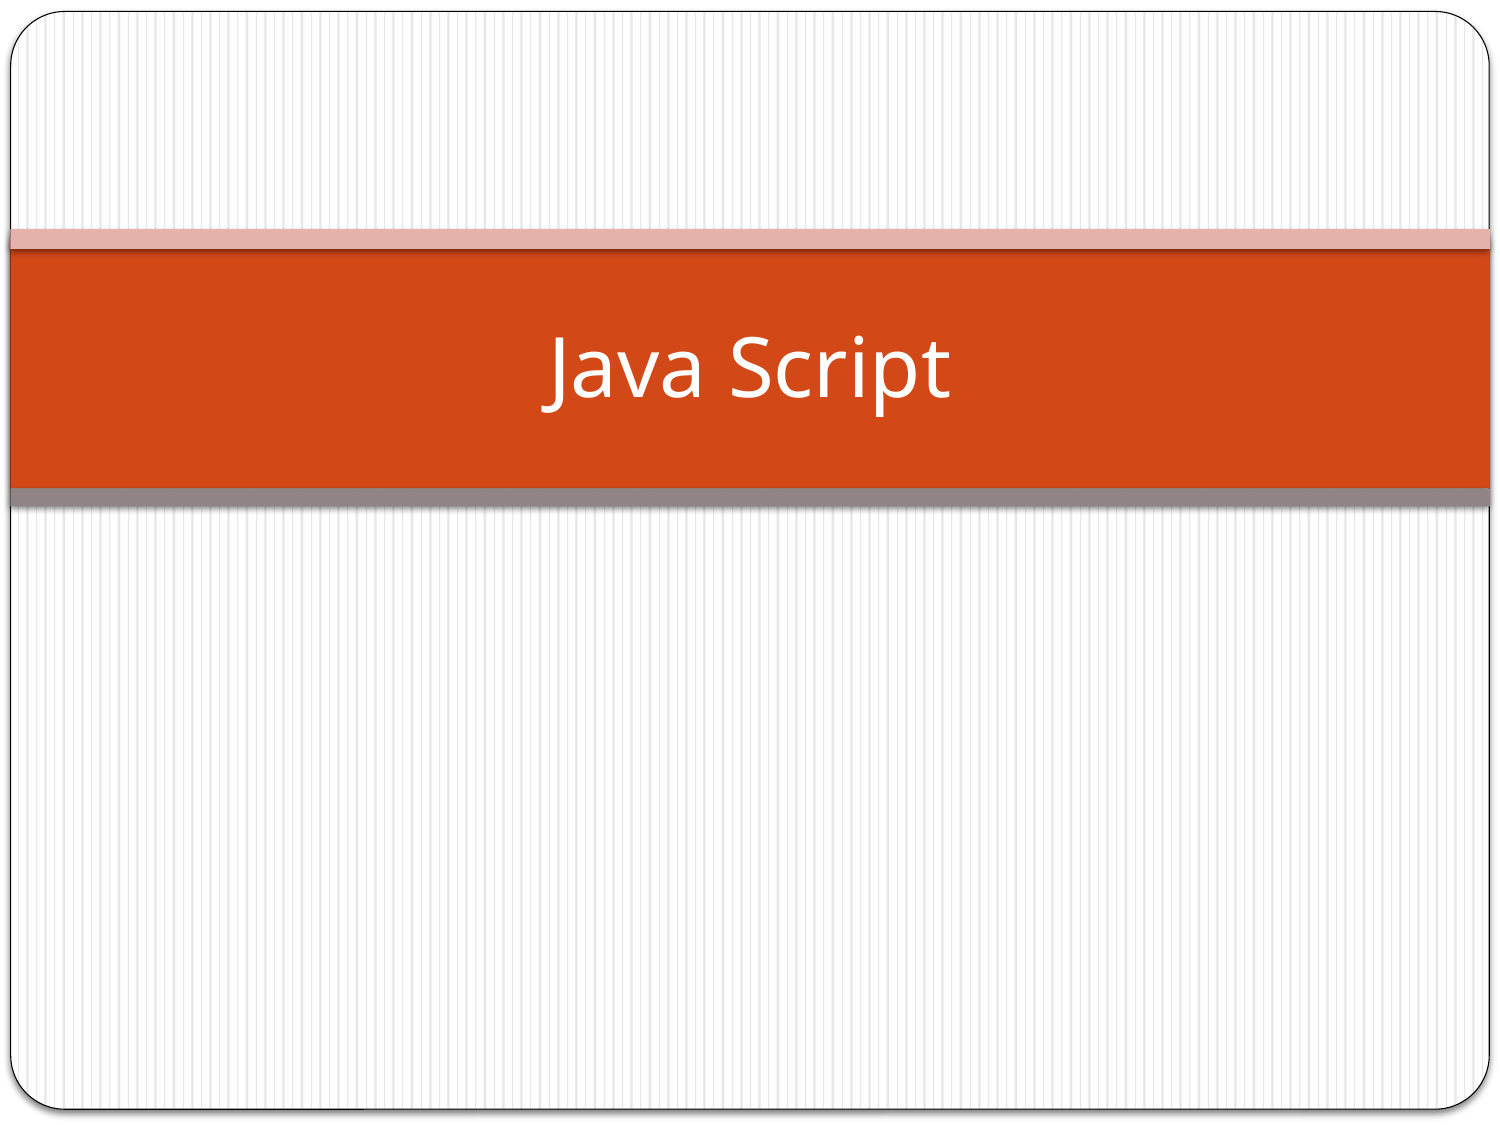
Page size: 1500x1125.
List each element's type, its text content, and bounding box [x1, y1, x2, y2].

title Java Script [75, 247, 1425, 489]
